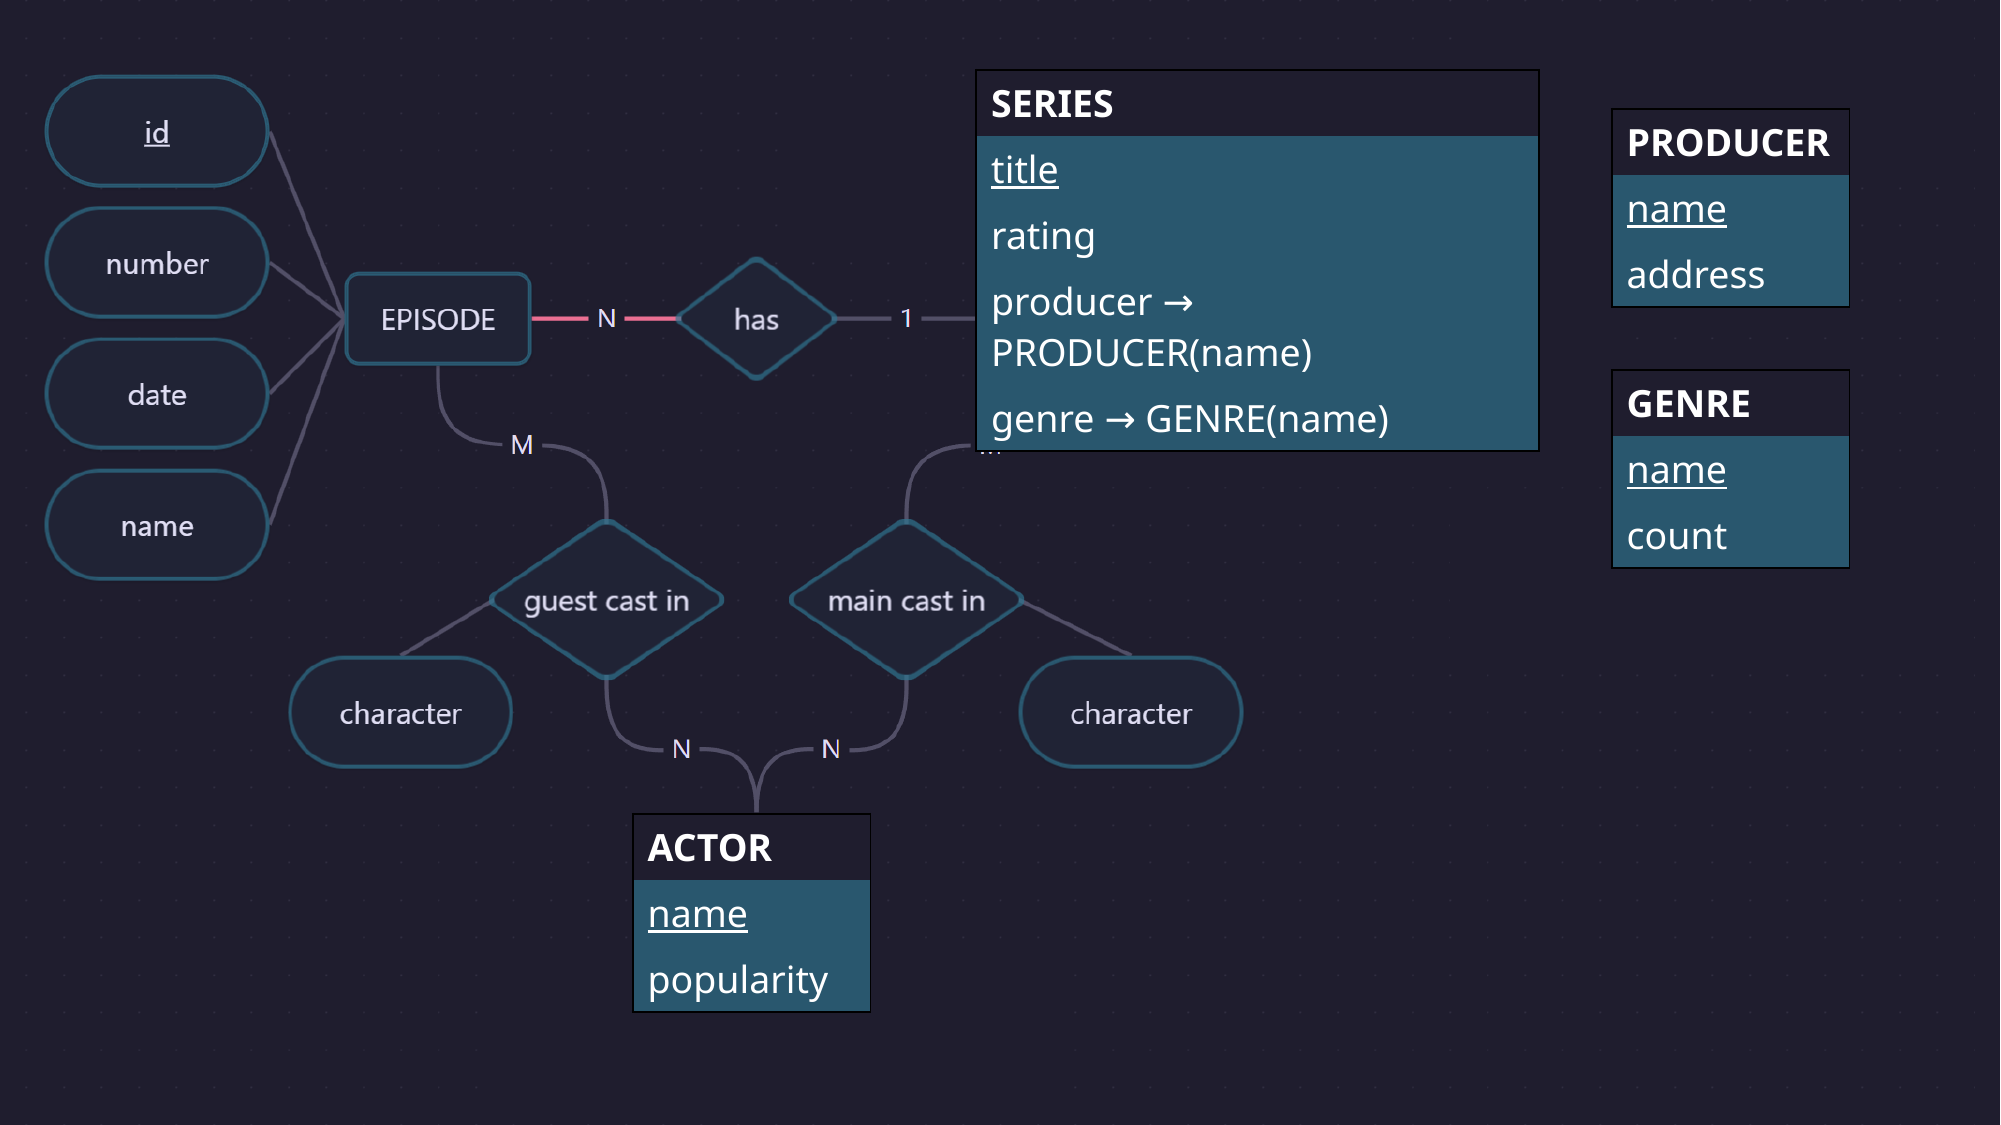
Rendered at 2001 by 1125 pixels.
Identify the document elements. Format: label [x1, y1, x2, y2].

text_box [802, 86, 1620, 485]
text_box [1449, 343, 1963, 651]
text_box [486, 811, 1063, 1095]
text_box [1461, 11, 1963, 307]
text_box [0, 0, 2000, 1125]
